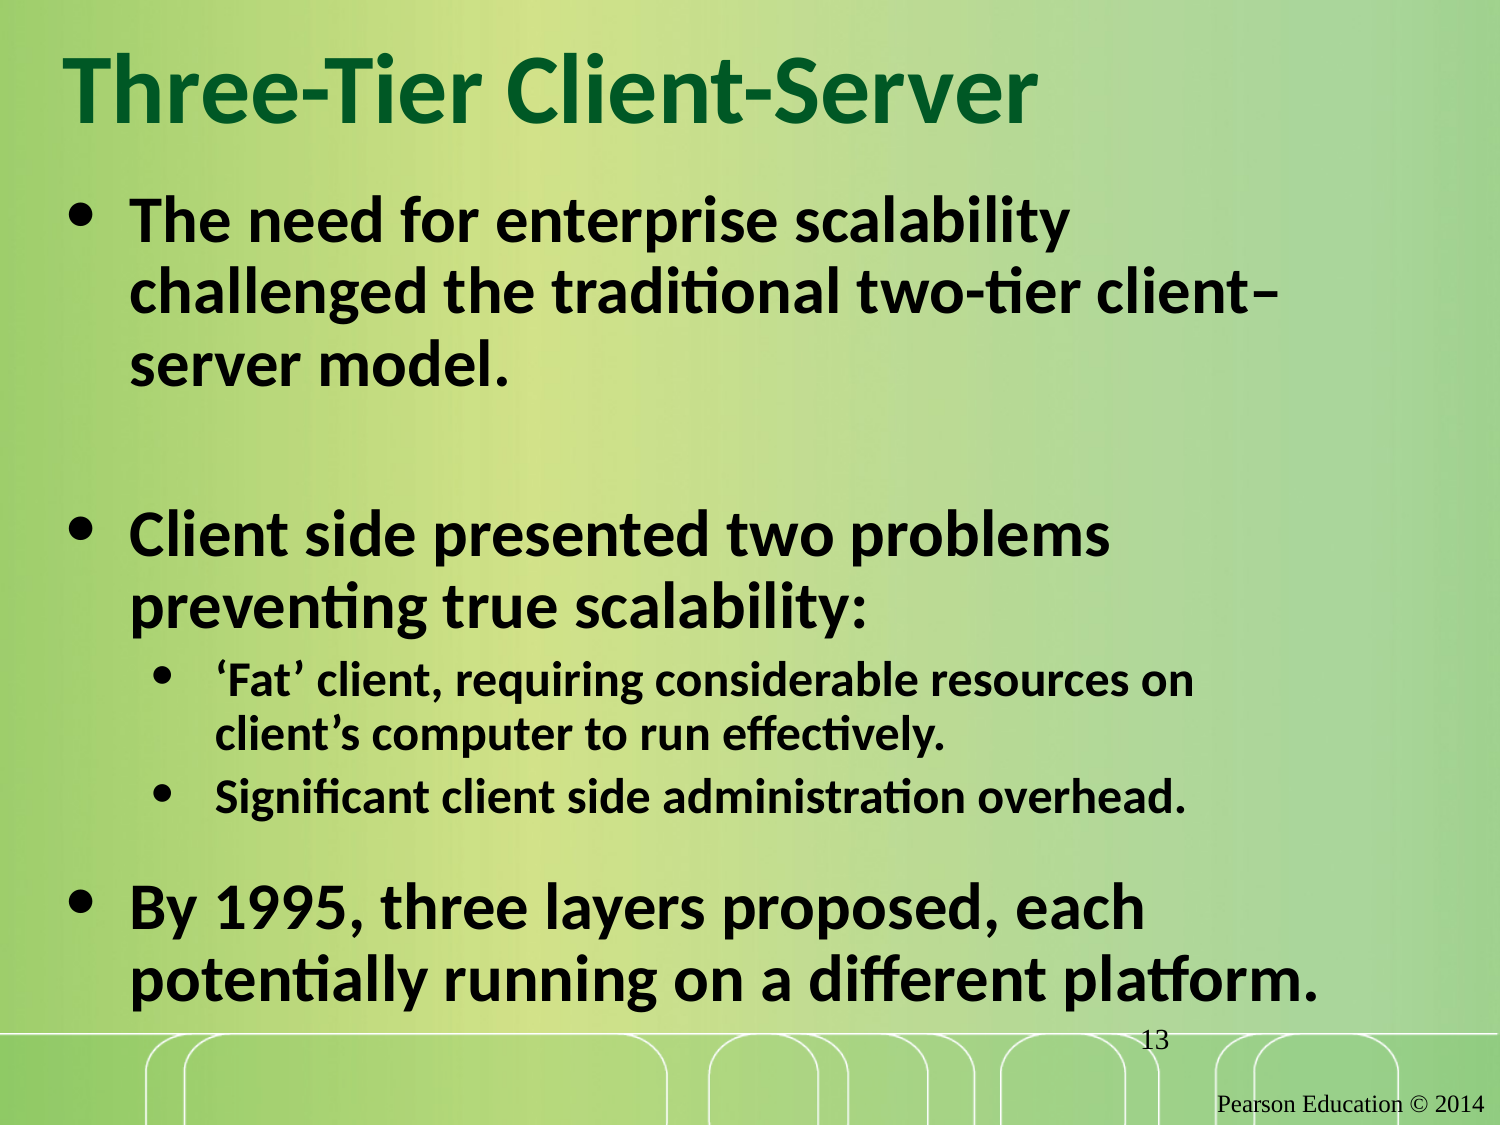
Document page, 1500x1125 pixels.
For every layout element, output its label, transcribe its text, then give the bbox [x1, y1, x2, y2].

list The need for enterprise scalability challenged the traditional two-tier client–server model. Client side presented two problems preventing true scalability: ‘Fat’ client, requiring considerable resources on client’s computer to run effectively. Significant client side administration overhead. By 1995, three layers proposed, each potentially running on a different platform. [64, 184, 1333, 1016]
title Three-Tier Client-Server [62, 37, 1438, 226]
picture [0, 0, 1500, 1125]
text_box ‹#› [1124, 1012, 1438, 1088]
